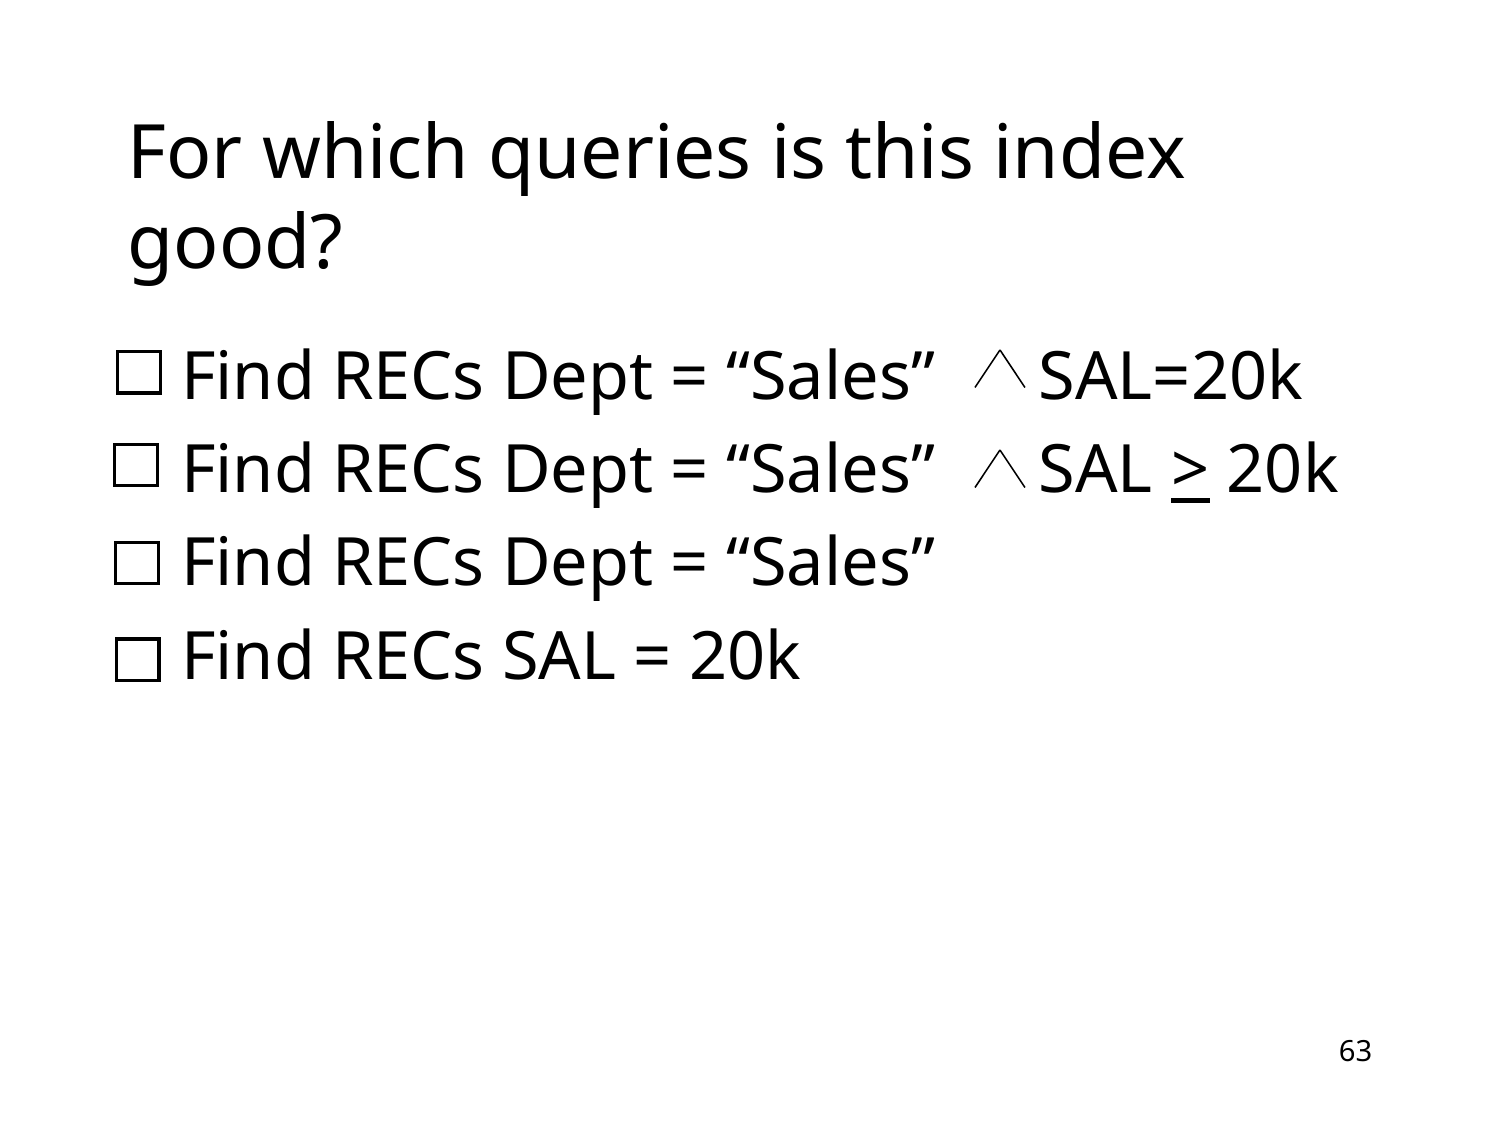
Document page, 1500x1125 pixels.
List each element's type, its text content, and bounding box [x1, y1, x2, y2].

text_box [117, 351, 161, 393]
list Find RECs Dept = “Sales” SAL=20k Find RECs Dept = “Sales” SAL > 20k Find RECs Dept = “Sales” Find RECs SAL = 20k [166, 324, 1442, 724]
text_box [116, 639, 160, 681]
text_box [115, 542, 159, 584]
text_box [114, 444, 158, 486]
slide_number 63 [1074, 1024, 1388, 1101]
title For which queries is this index good? [112, 99, 1388, 288]
